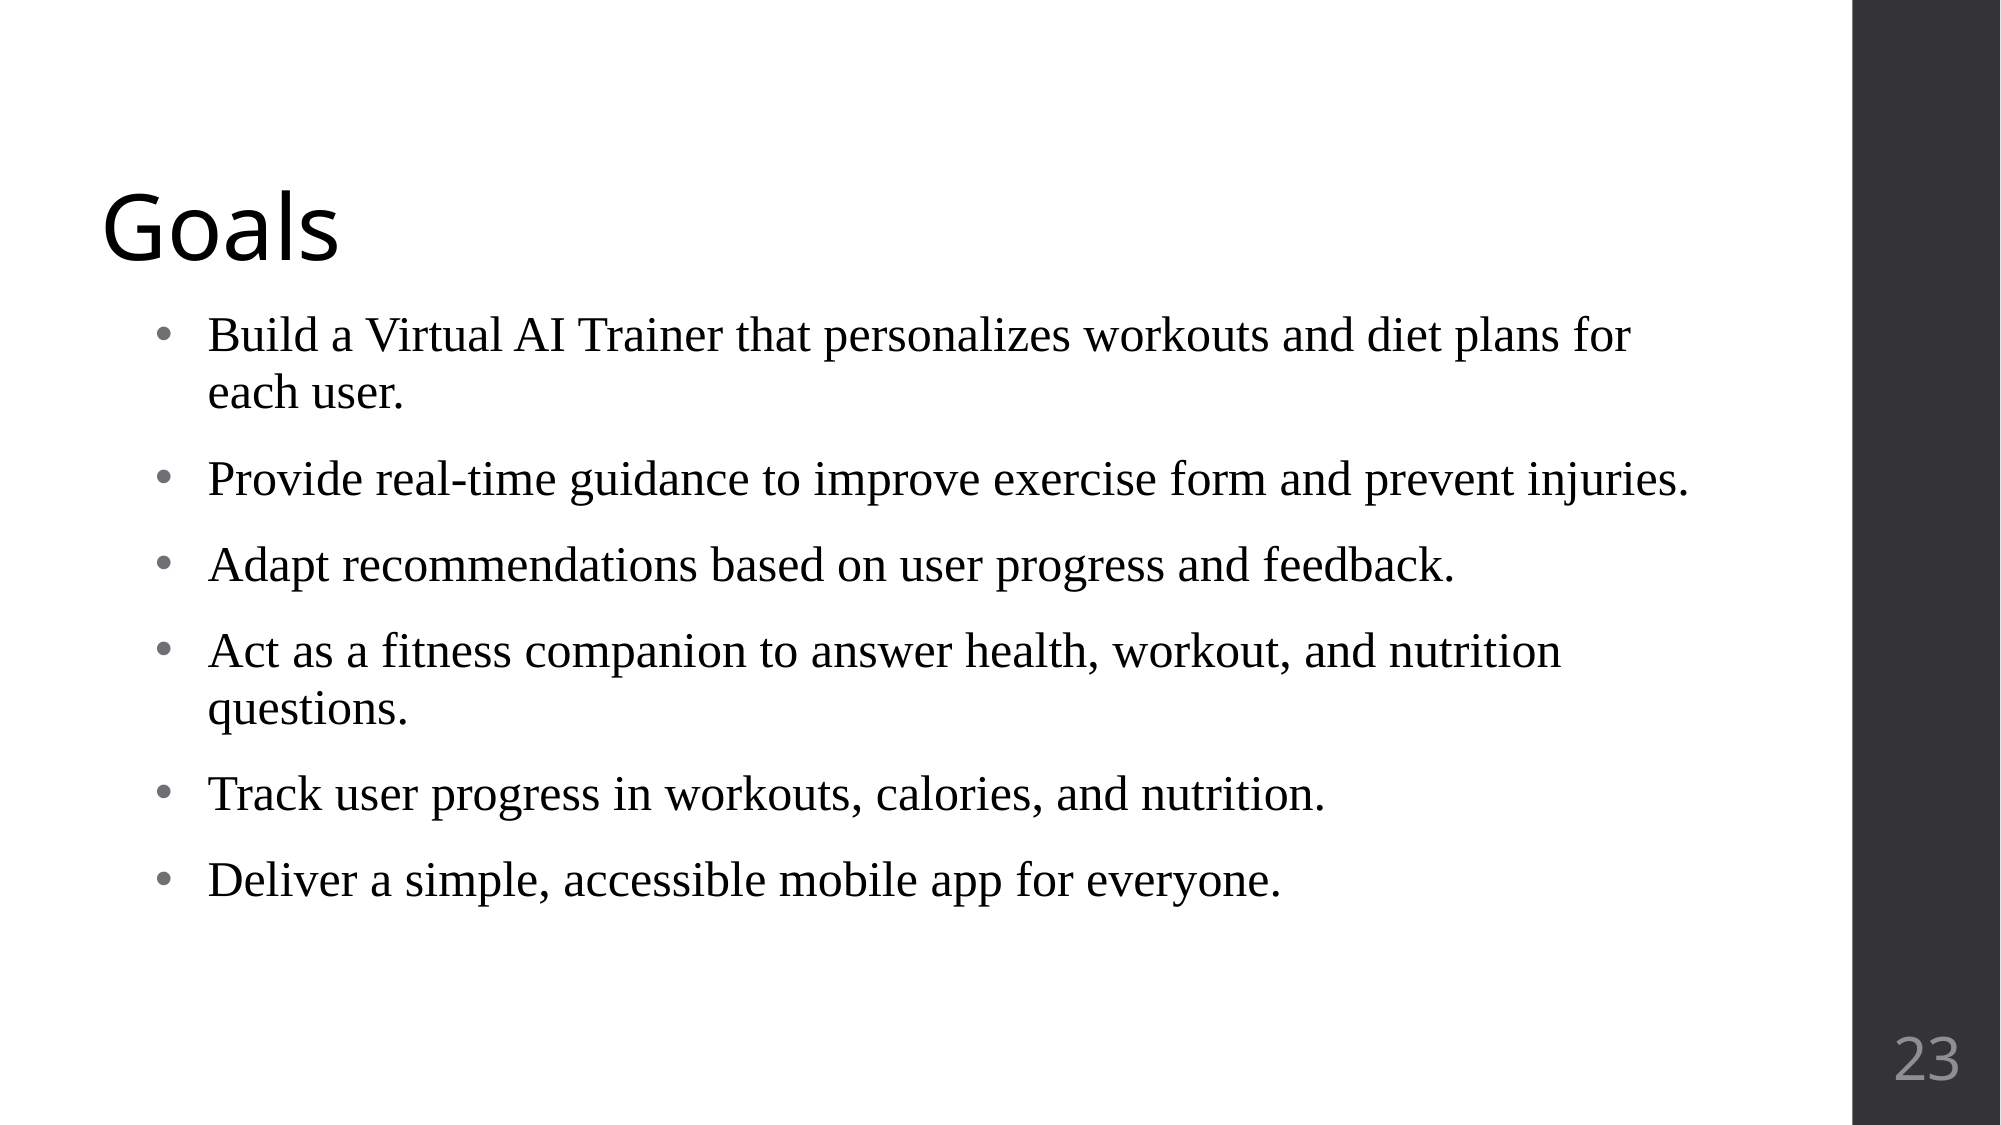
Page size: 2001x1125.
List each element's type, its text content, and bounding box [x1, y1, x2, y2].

title Goals [85, 70, 1676, 288]
list Build a Virtual AI Trainer that personalizes workouts and diet plans for each user. Provide real-time guidance to improve exercise form and prevent injuries. Adapt recommendations based on user progress and feedback. Act as a fitness companion to answer health, workout, and nutrition questions. Track user progress in workouts, calories, and nutrition. Deliver a simple, accessible mobile app for everyone. [117, 298, 1708, 1055]
slide_number ‹#› [1852, 1012, 2000, 1110]
